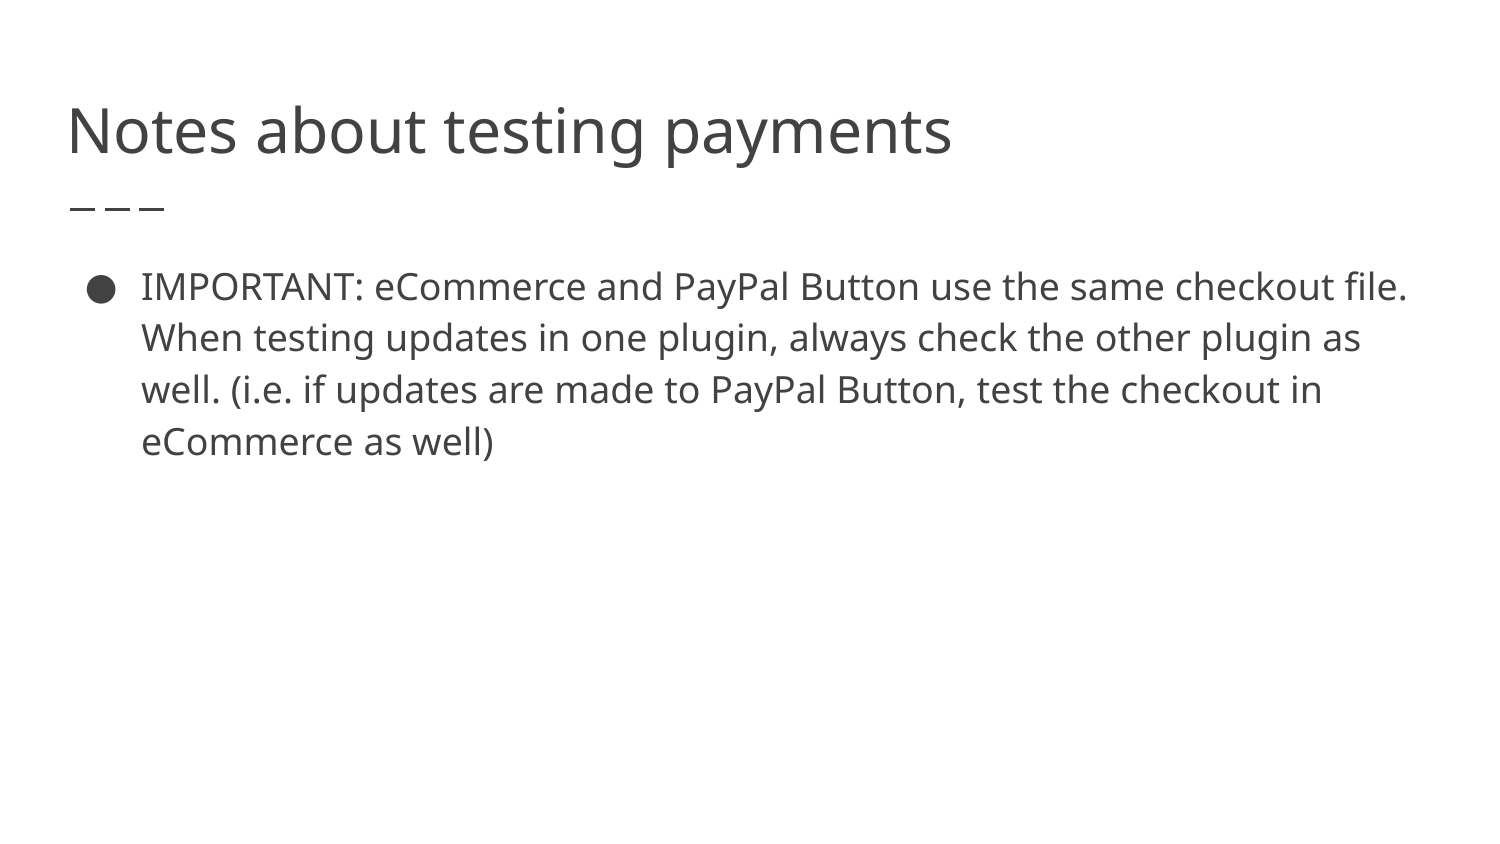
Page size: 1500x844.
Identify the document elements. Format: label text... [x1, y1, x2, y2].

title Notes about testing payments [51, 61, 1449, 182]
list IMPORTANT: eCommerce and PayPal Button use the same checkout file. When testing updates in one plugin, always check the other plugin as well. (i.e. if updates are made to PayPal Button, test the checkout in eCommerce as well) [51, 240, 1449, 750]
